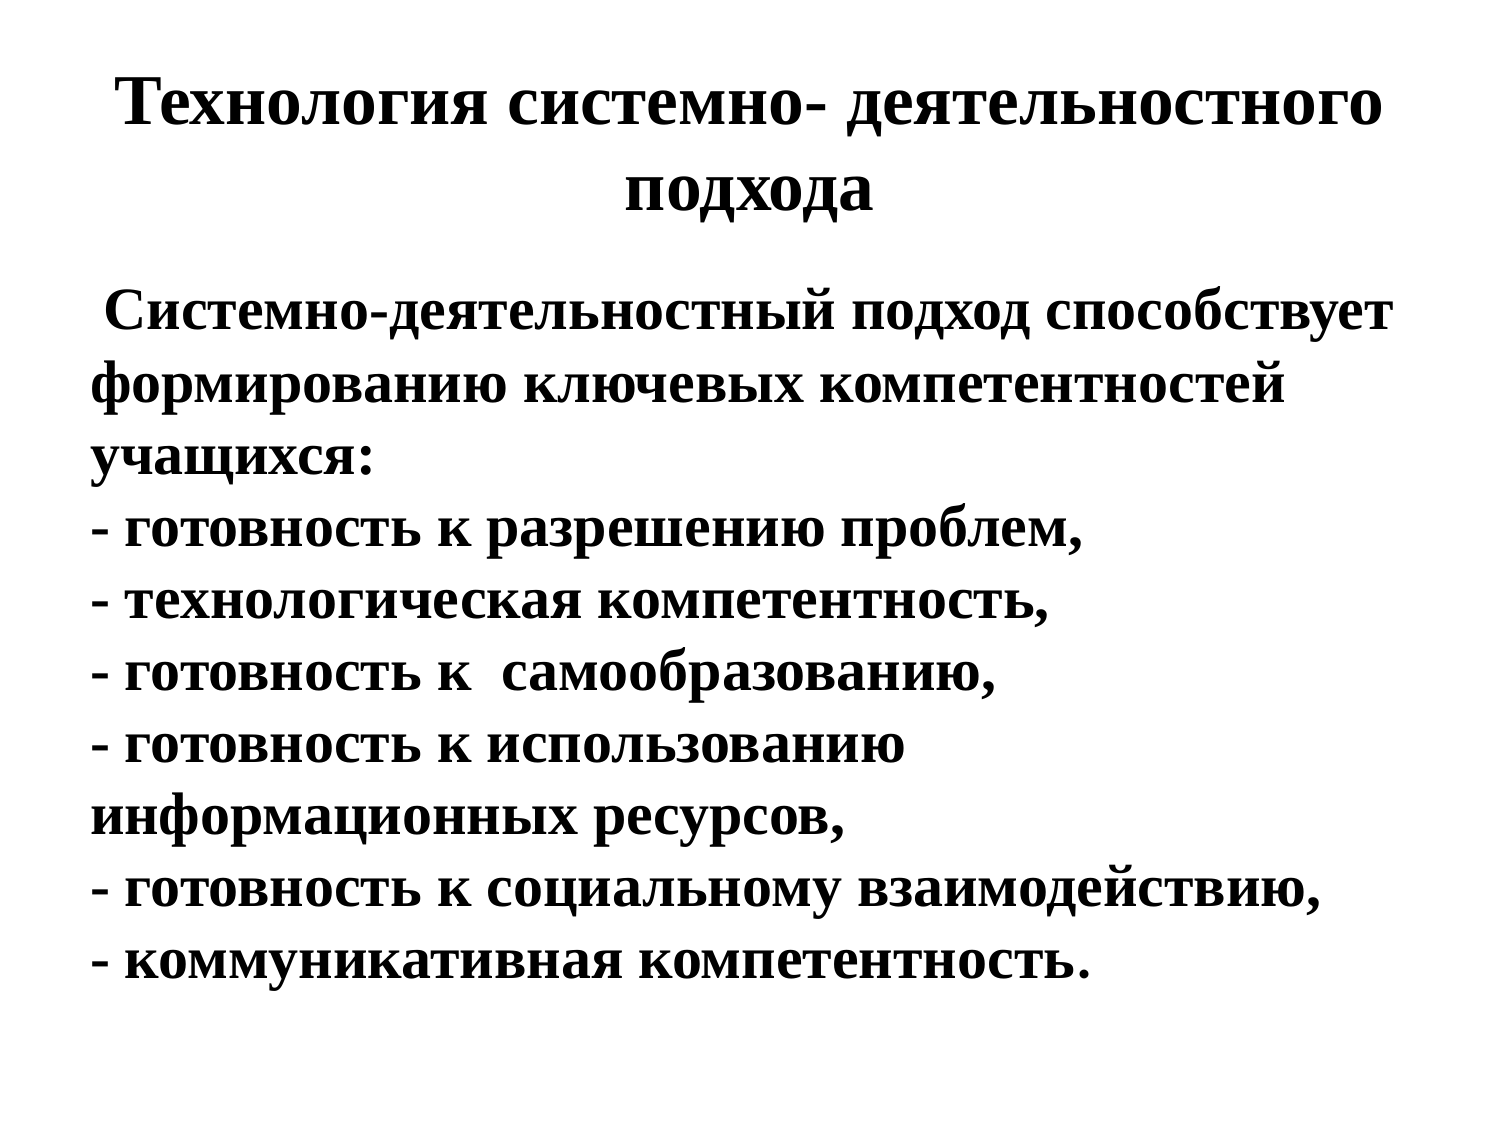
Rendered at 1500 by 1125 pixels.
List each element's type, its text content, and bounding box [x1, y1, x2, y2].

title Технология системно- деятельностного подхода [74, 44, 1426, 233]
list Системно-деятельностный подход способствует формированию ключевых компетентностей учащихся: - готовность к разрешению проблем, - технологическая компетентность, - готовность к самообразованию, - готовность к использованию информационных ресурсов, - готовность к социальному взаимодействию, - коммуникативная компетентность. [74, 262, 1426, 1006]
